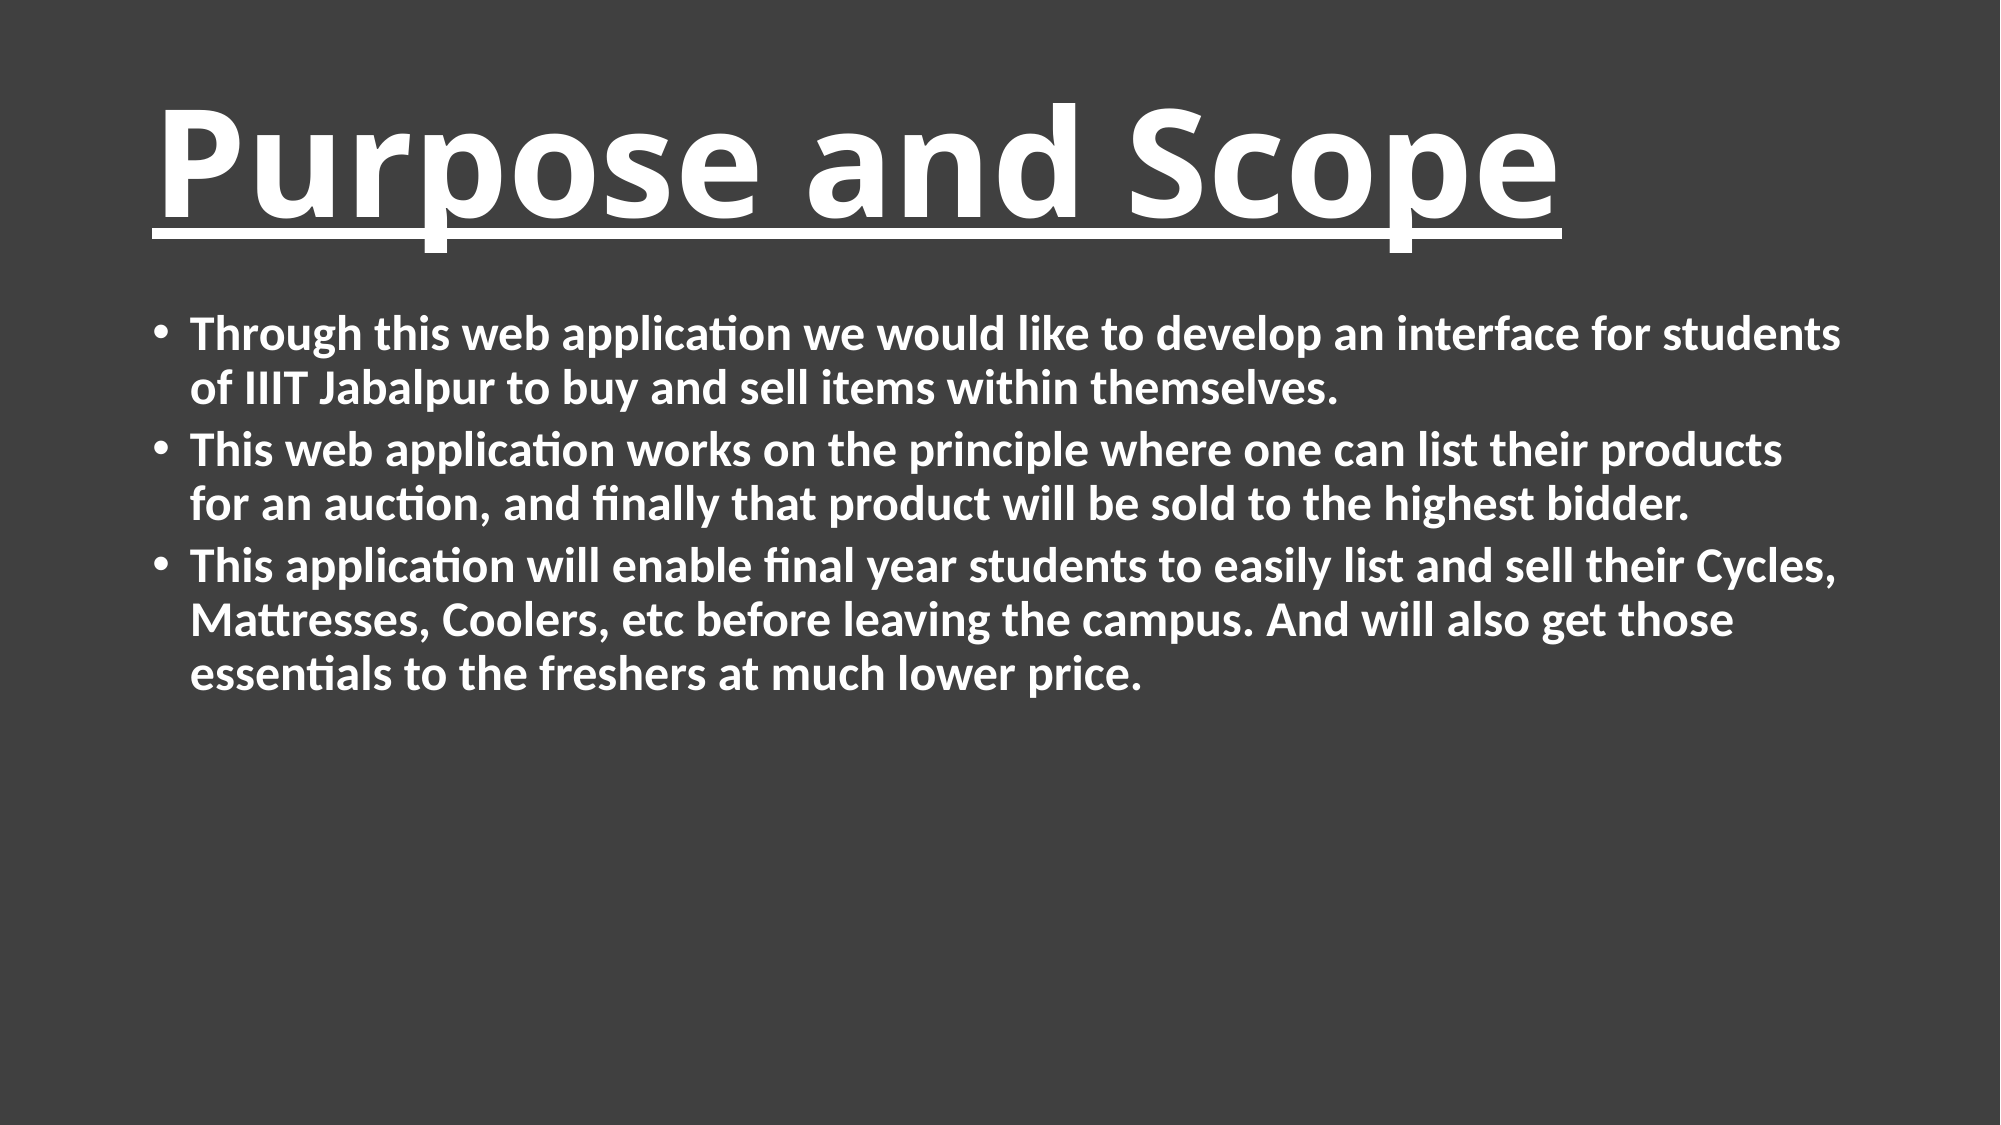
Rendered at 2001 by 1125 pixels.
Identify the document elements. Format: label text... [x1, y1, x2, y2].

list Through this web application we would like to develop an interface for students of IIIT Jabalpur to buy and sell items within themselves. This web application works on the principle where one can list their products for an auction, and finally that product will be sold to the highest bidder. This application will enable final year students to easily list and sell their Cycles, Mattresses, Coolers, etc before leaving the campus. And will also get those essentials to the freshers at much lower price. [137, 299, 1863, 1014]
title Purpose and Scope [137, 59, 1863, 278]
